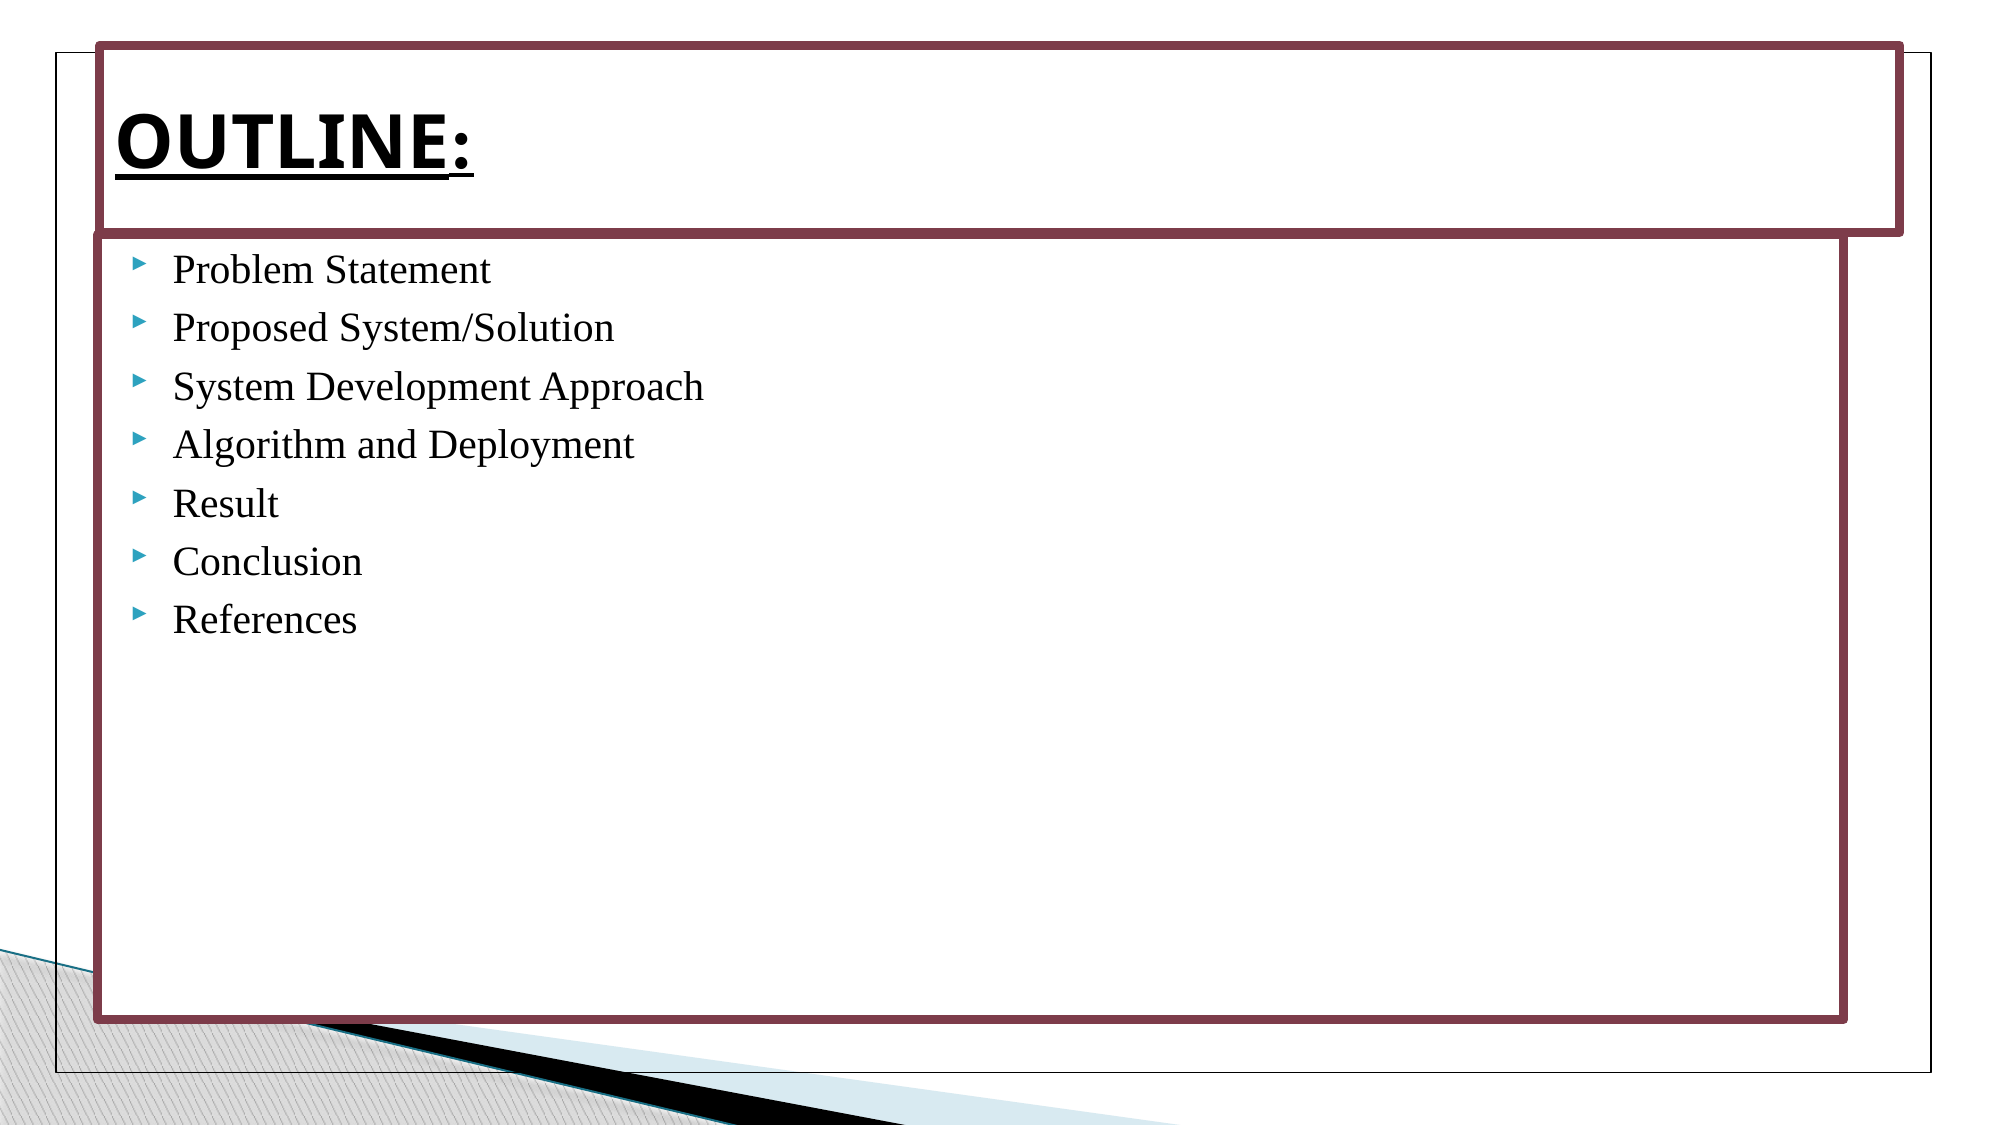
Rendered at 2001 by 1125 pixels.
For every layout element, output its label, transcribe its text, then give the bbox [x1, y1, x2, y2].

text_box [56, 52, 1932, 1073]
list Problem Statement Proposed System/Solution System Development Approach Algorithm and Deployment Result Conclusion References [93, 231, 1848, 1024]
title OUTLINE: [95, 41, 1904, 237]
